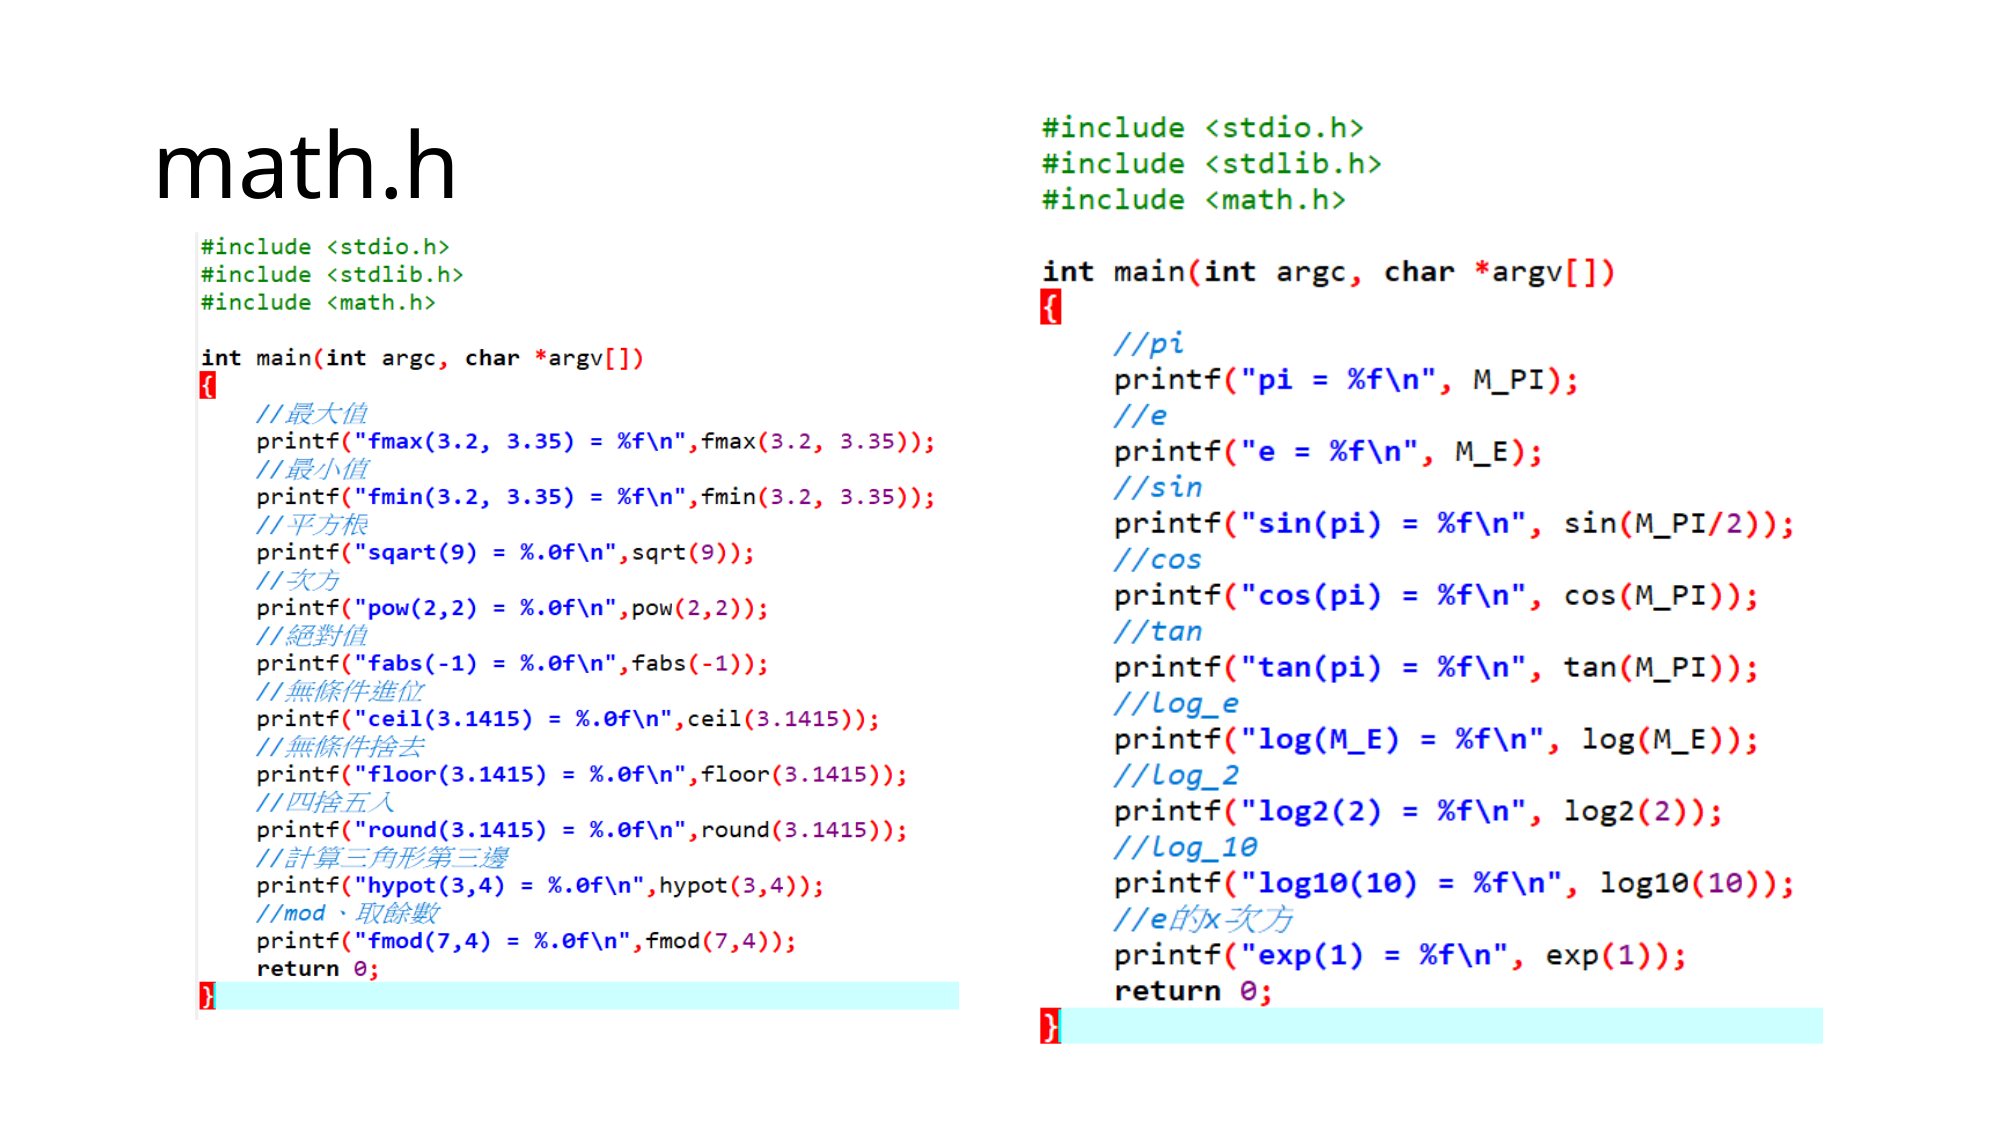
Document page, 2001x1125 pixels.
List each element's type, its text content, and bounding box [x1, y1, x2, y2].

picture [1039, 106, 1823, 1053]
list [195, 230, 959, 1021]
title math.h [137, 59, 1863, 278]
